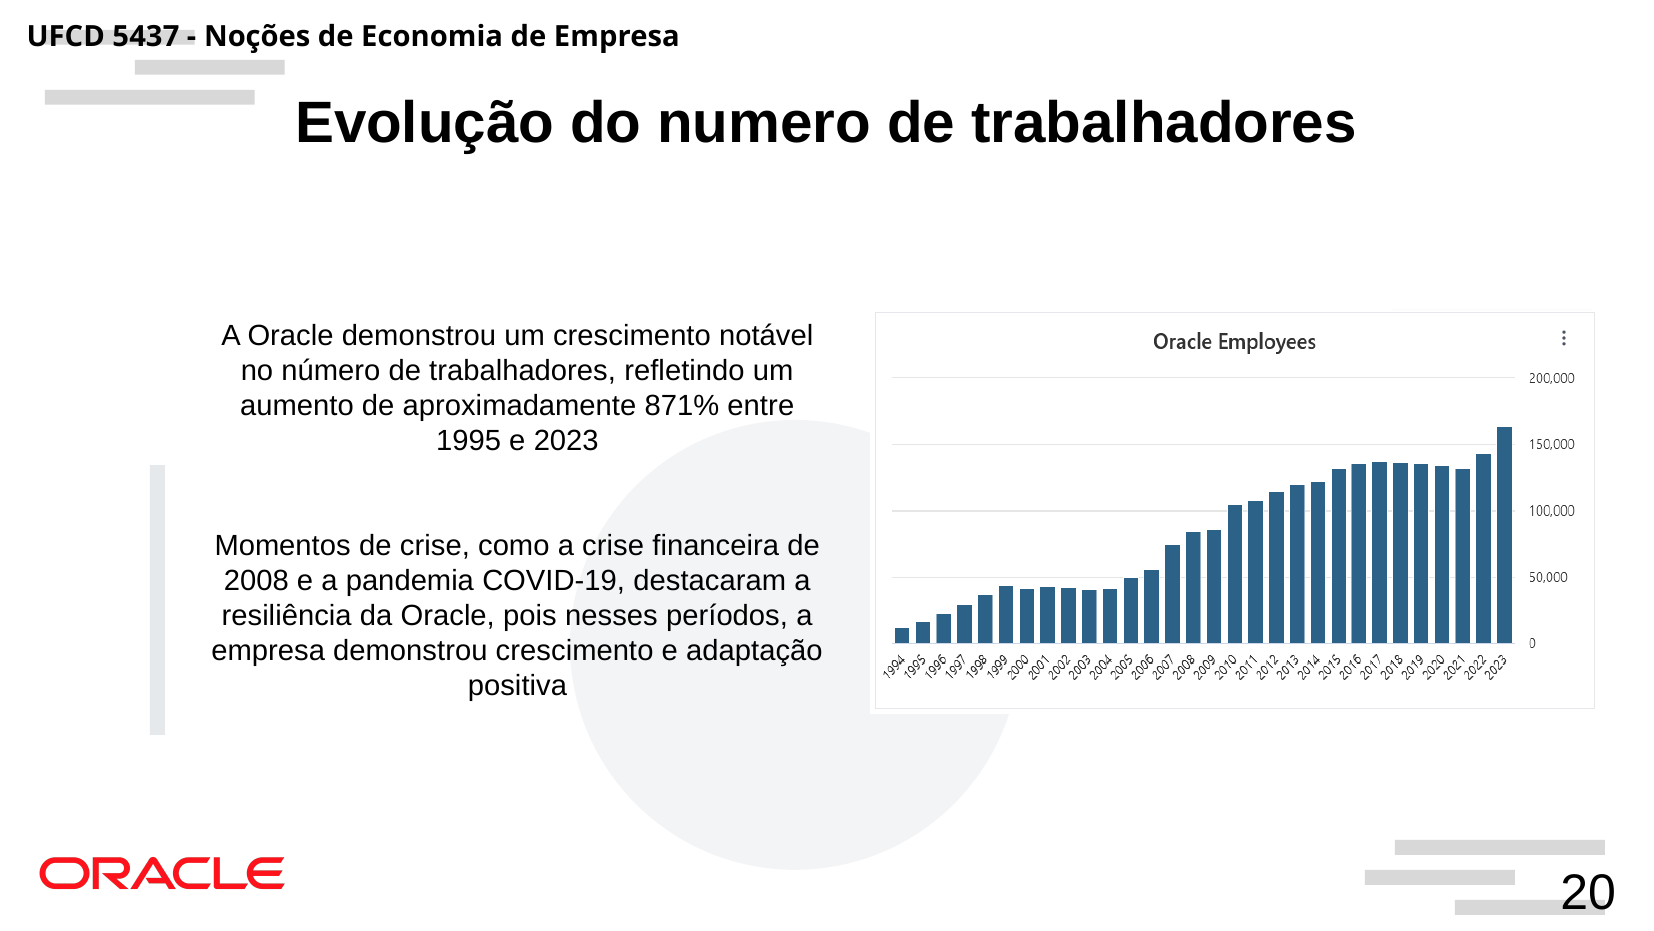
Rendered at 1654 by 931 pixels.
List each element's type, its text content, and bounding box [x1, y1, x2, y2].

picture [37, 802, 287, 931]
picture [870, 309, 1597, 714]
text_box Evolução do numero de trabalhadores [1, 76, 1652, 205]
text_box A Oracle demonstrou um crescimento notável no número de trabalhadores, refletindo um aumento de aproximadamente 871% entre 1995 e 2023 Momentos de crise, como a crise financeira de 2008 e a pandemia COVID-19, destacaram a resiliência da Oracle, pois nesses períodos, a empresa demonstrou crescimento e adaptação positiva [189, 309, 846, 709]
text_box [149, 465, 165, 735]
